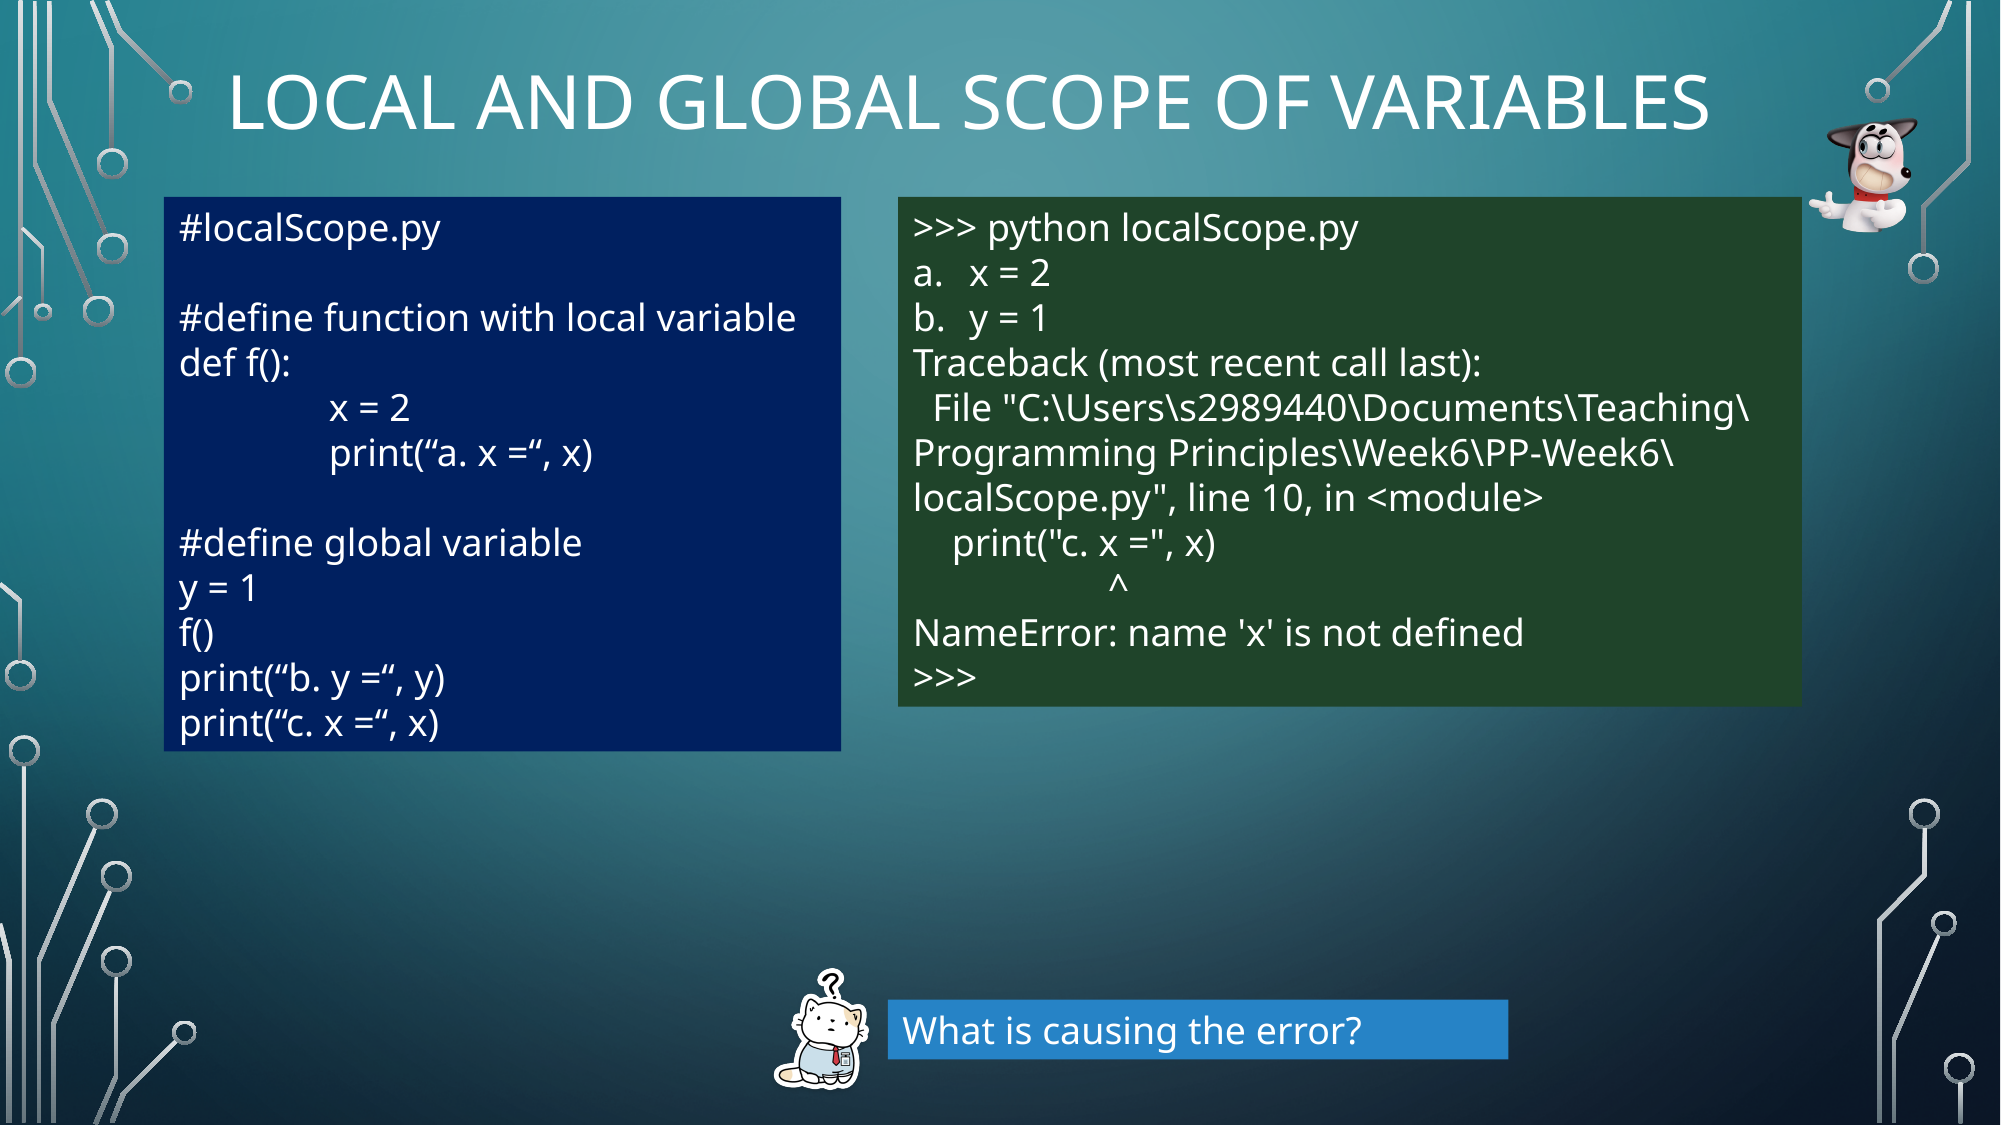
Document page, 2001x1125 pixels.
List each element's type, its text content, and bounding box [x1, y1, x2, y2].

text_box #localScope.py #define function with local variable def f(): x = 2 print(“a. x =“, x) #define global variable y = 1 f() print(“b. y =“, y) print(“c. x =“, x) [163, 196, 842, 752]
title local and global scope of variables [211, 0, 1836, 227]
picture [758, 960, 898, 1100]
picture [1800, 112, 1927, 238]
text_box What is causing the error? [898, 999, 1509, 1060]
text_box >>> python localScope.py x = 2 y = 1 Traceback (most recent call last): File "C:\Users\s2989440\Documents\Teaching\Programming Principles\Week6\PP-Week6\localScope.py", line 10, in <module> print("c. x =", x) ^ NameError: name 'x' is not defined >>> [898, 196, 1802, 707]
